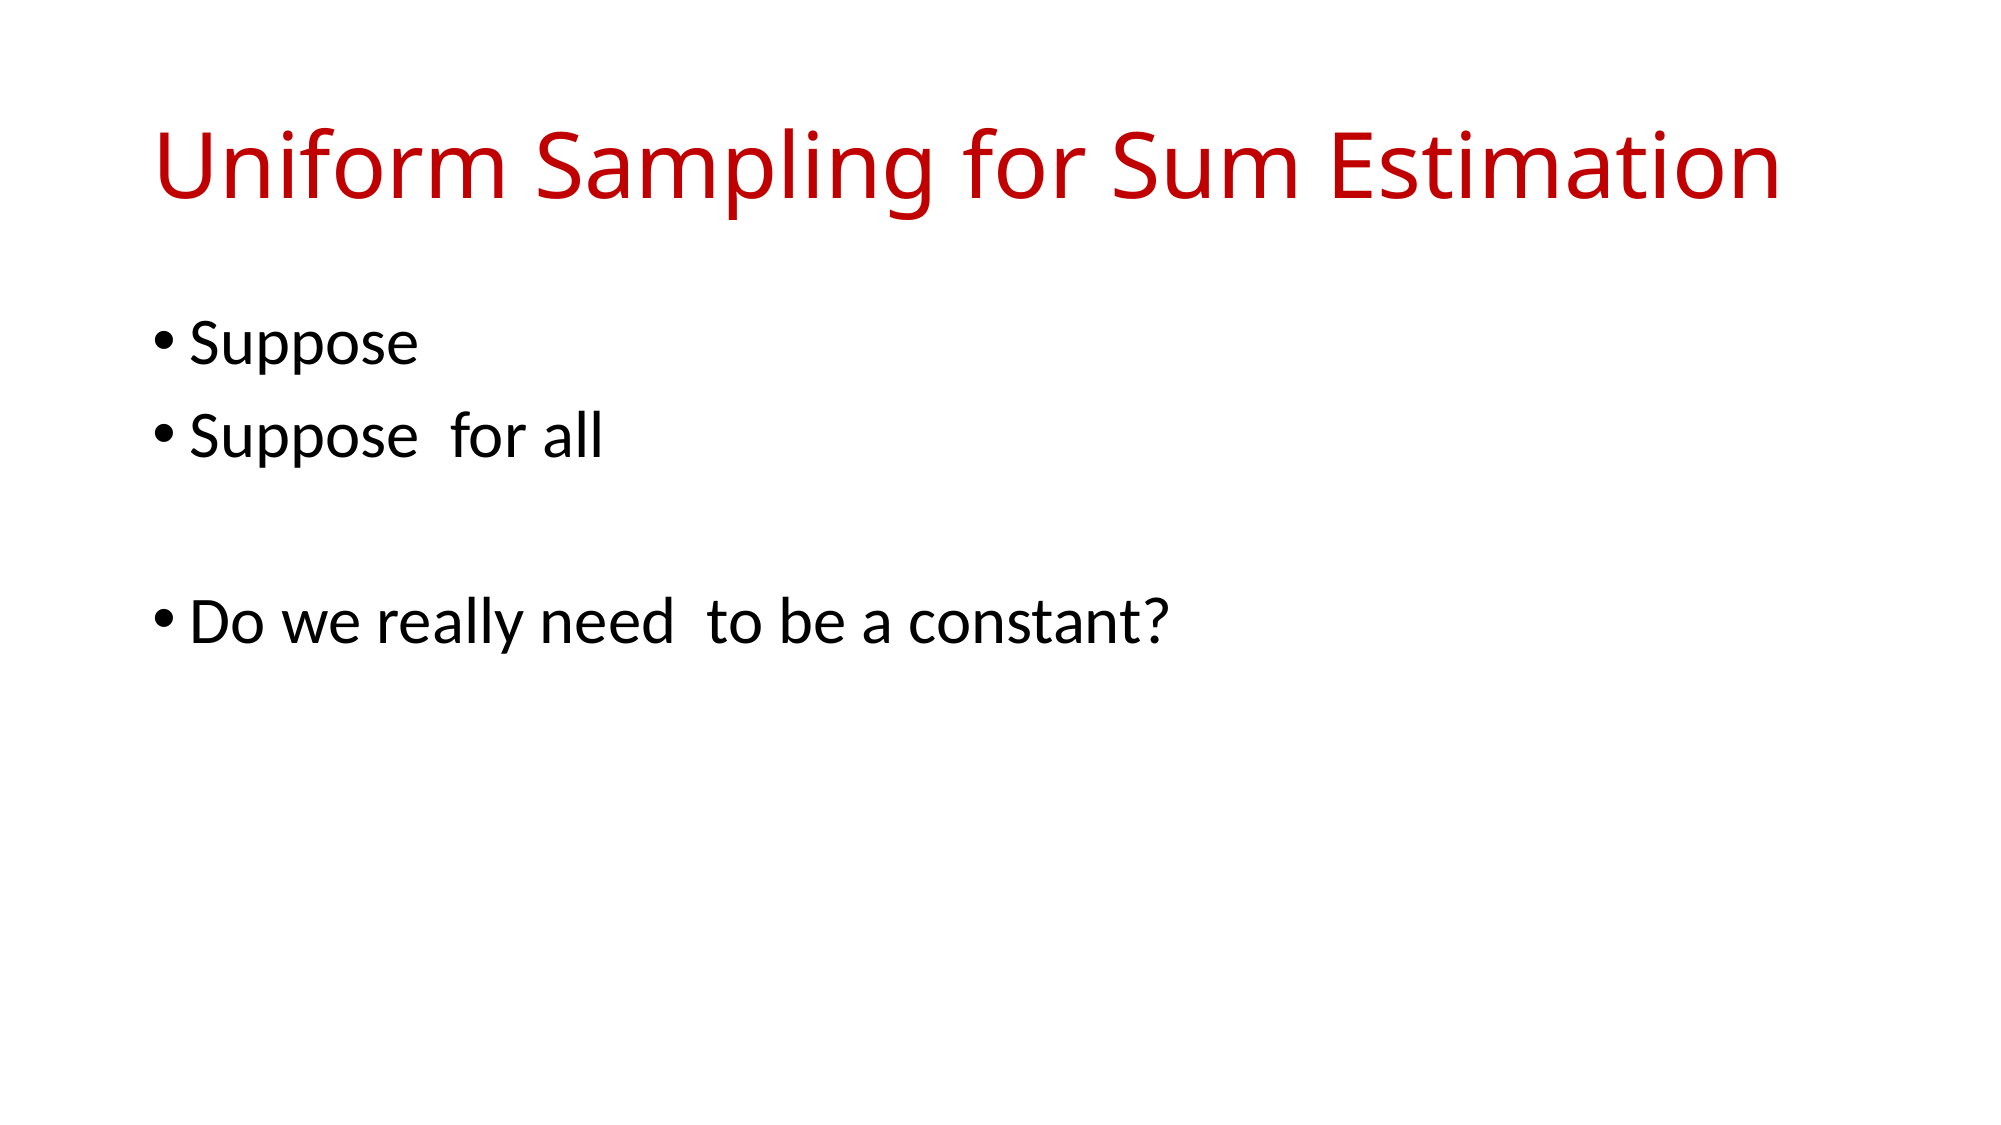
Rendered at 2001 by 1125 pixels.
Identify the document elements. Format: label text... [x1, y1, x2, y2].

title Uniform Sampling for Sum Estimation [137, 59, 1863, 278]
